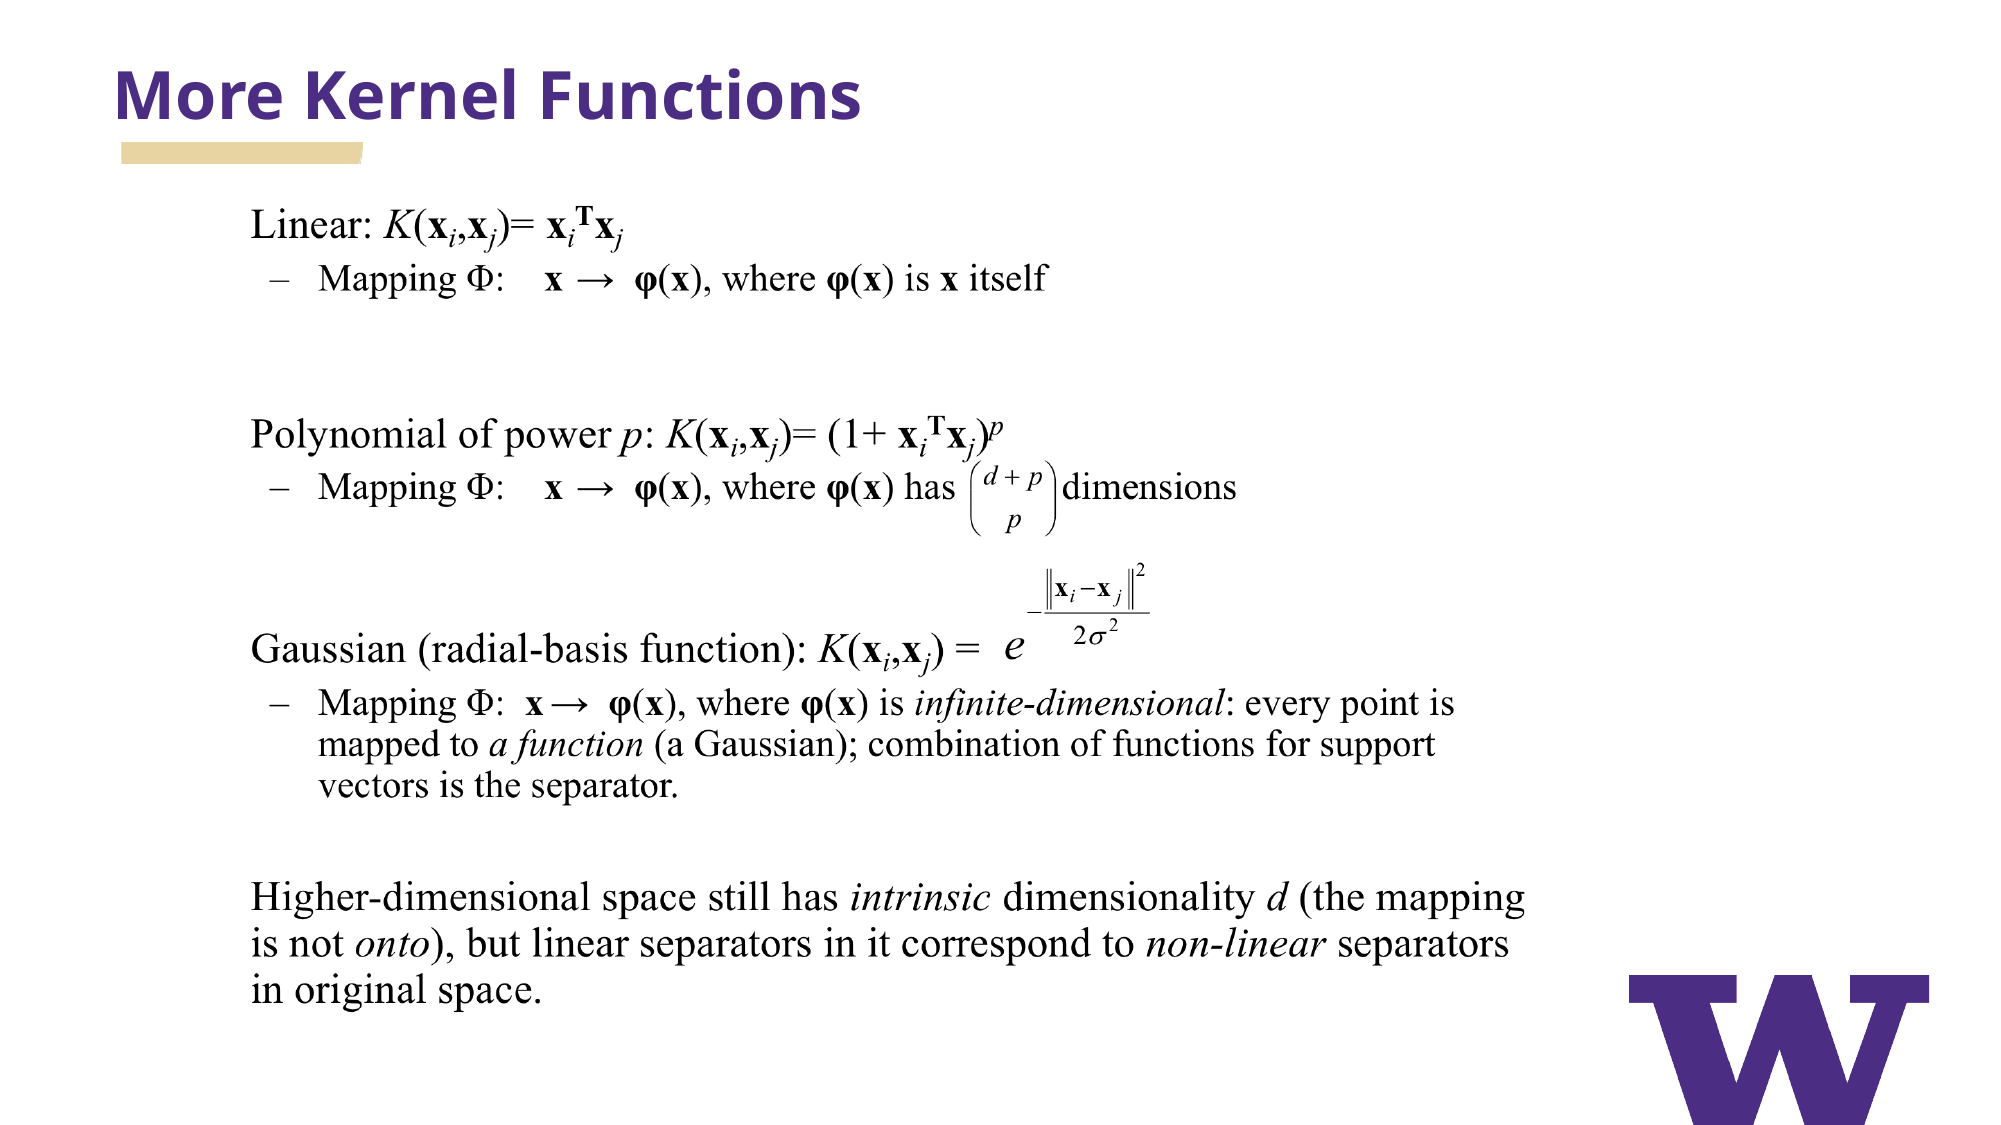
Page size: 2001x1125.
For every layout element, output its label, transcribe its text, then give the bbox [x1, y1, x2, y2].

title More Kernel Functions [97, 17, 1891, 141]
picture [245, 195, 1533, 1018]
picture [1629, 975, 1930, 1125]
